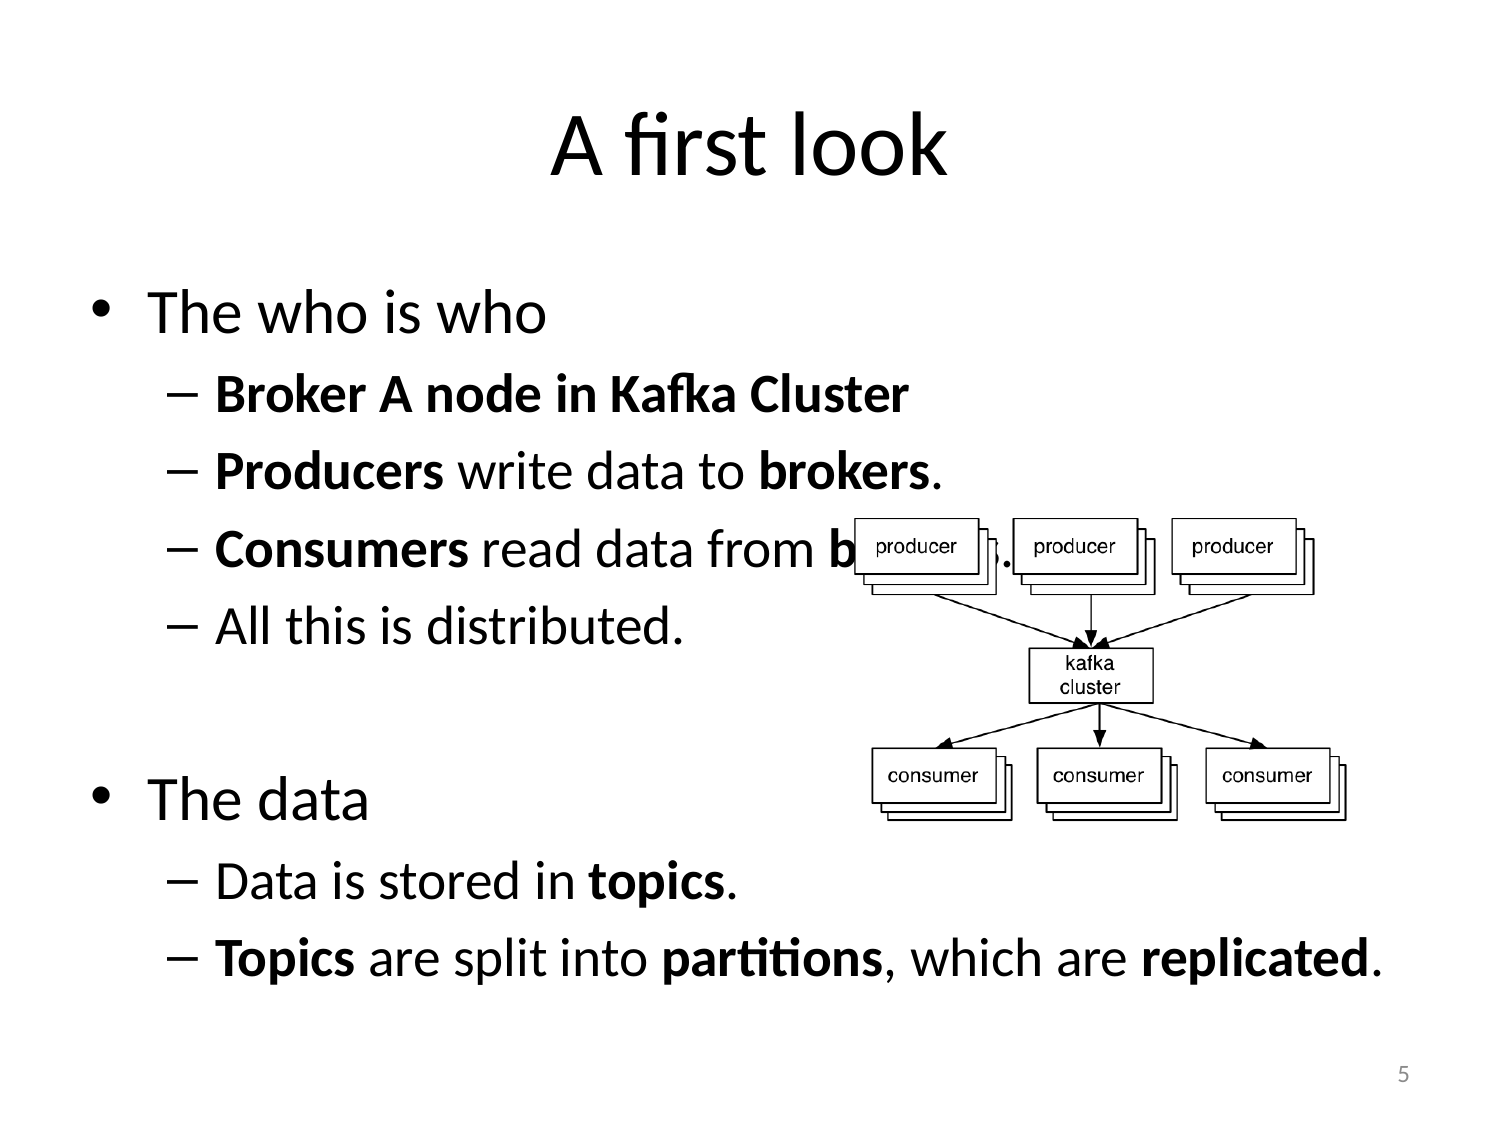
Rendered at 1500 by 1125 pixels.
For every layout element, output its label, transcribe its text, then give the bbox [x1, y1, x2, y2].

slide_number 5 [1074, 1042, 1425, 1103]
title A first look [75, 45, 1425, 233]
list The who is who Broker A node in Kafka Cluster Producers write data to brokers. Consumers read data from brokers. All this is distributed. The data Data is stored in topics. Topics are split into partitions, which are replicated. [75, 262, 1425, 1005]
picture [834, 498, 1363, 838]
